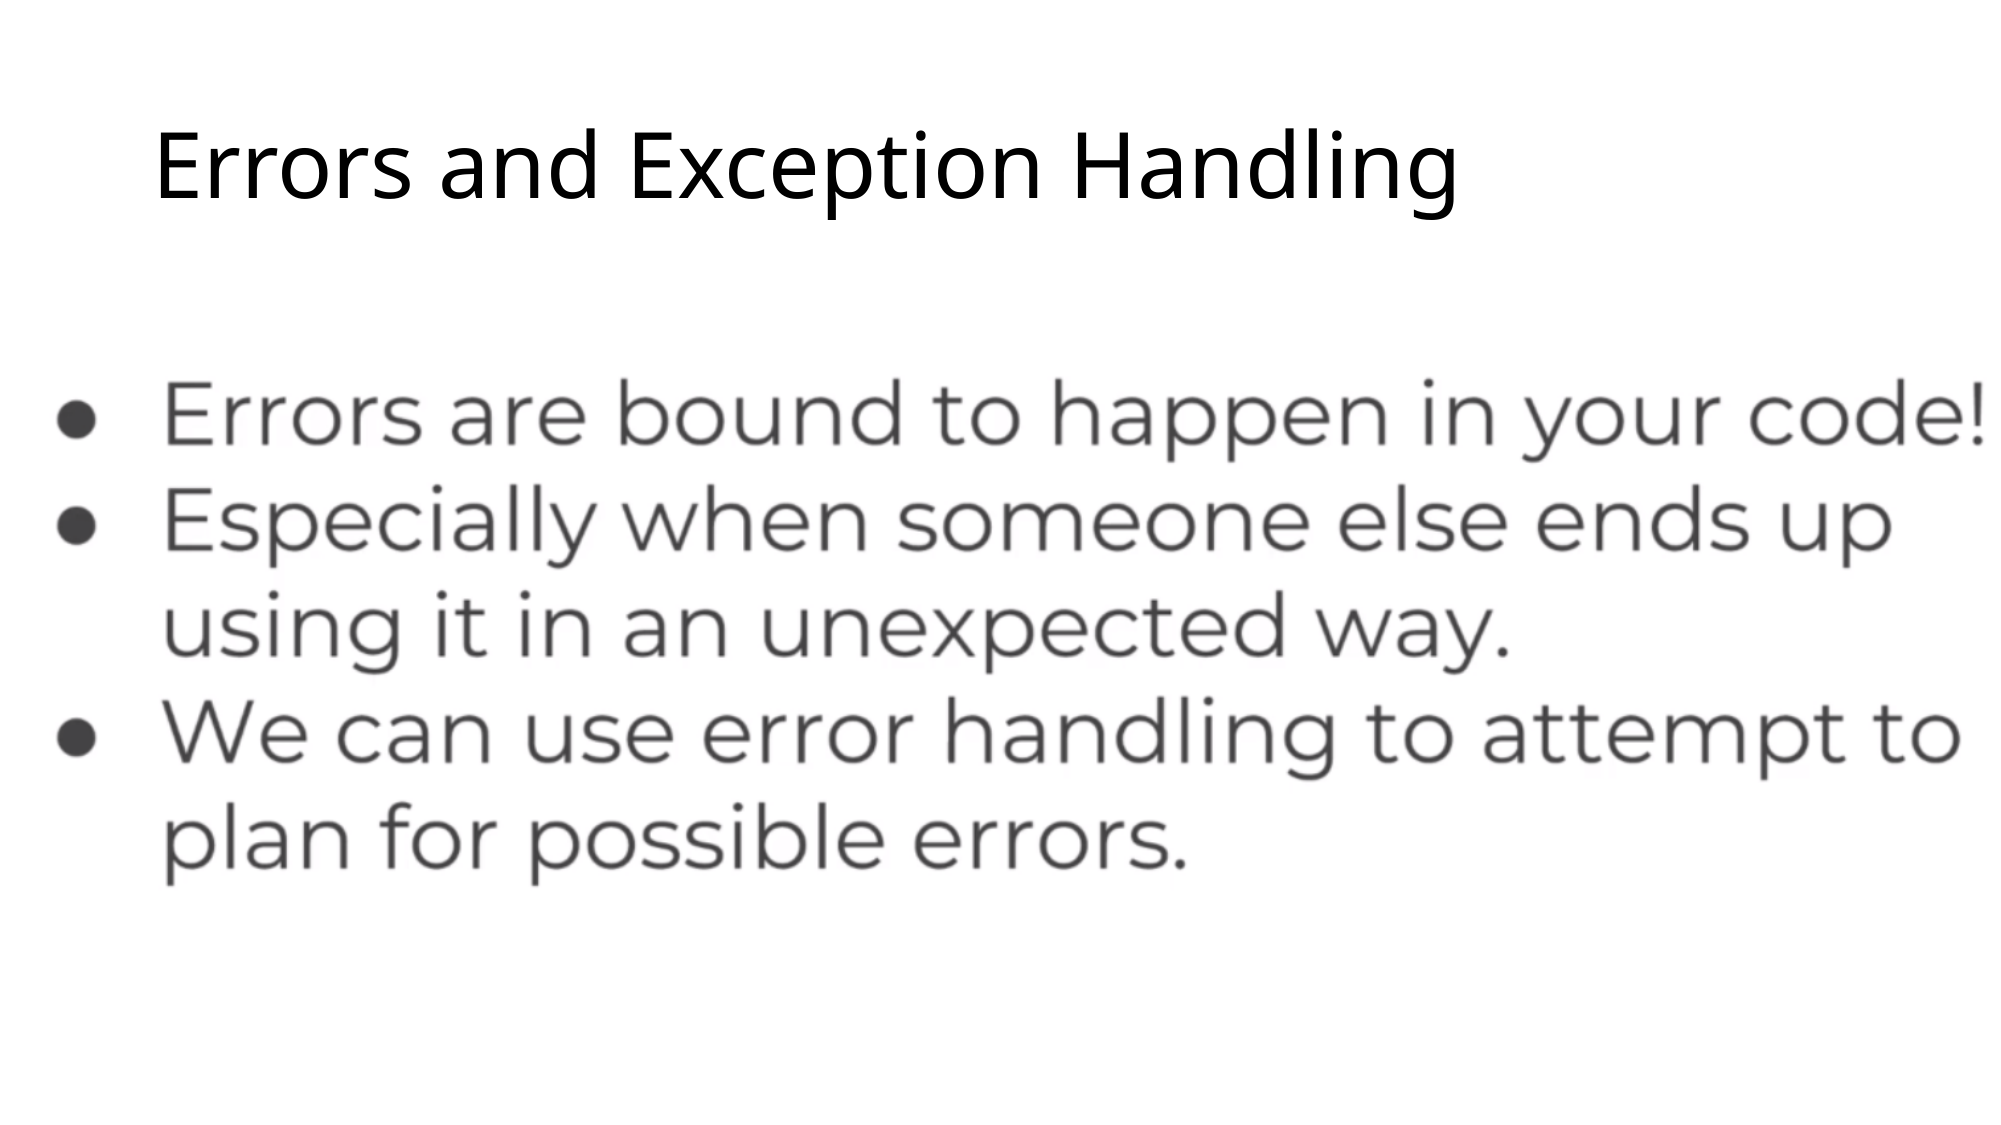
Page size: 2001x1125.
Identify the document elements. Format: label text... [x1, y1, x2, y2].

picture [0, 333, 2000, 914]
title Errors and Exception Handling [137, 59, 1863, 278]
